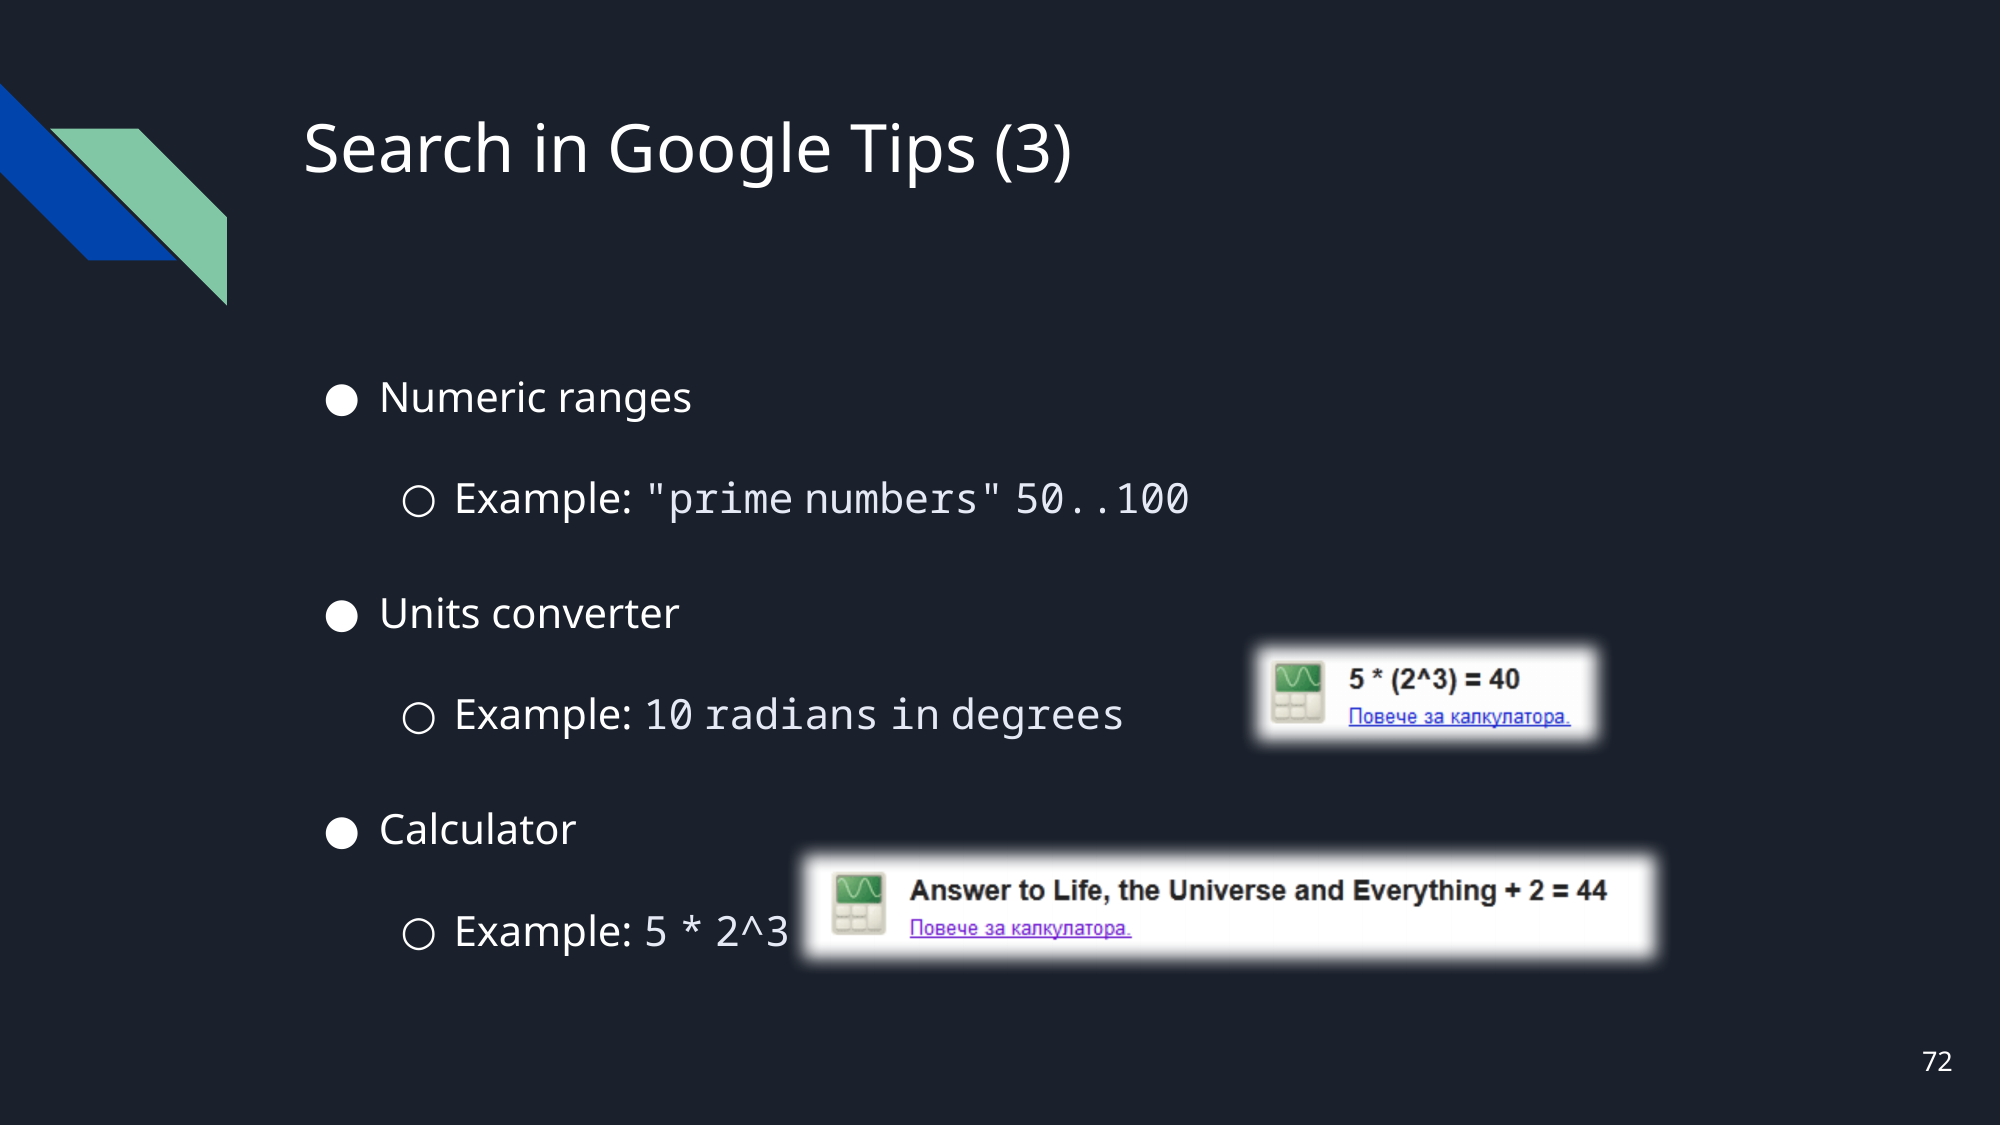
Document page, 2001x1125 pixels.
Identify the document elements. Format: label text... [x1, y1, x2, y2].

title Search in Google Tips (3) [283, 86, 1824, 287]
list Numeric ranges Example: "prime numbers" 50..100 Units converter Example: 10 radians in degrees Calculator Example: 5 * 2^3 [283, 342, 1824, 980]
picture [1239, 629, 1615, 758]
picture [786, 837, 1673, 976]
slide_number 72 [1853, 1019, 1974, 1106]
